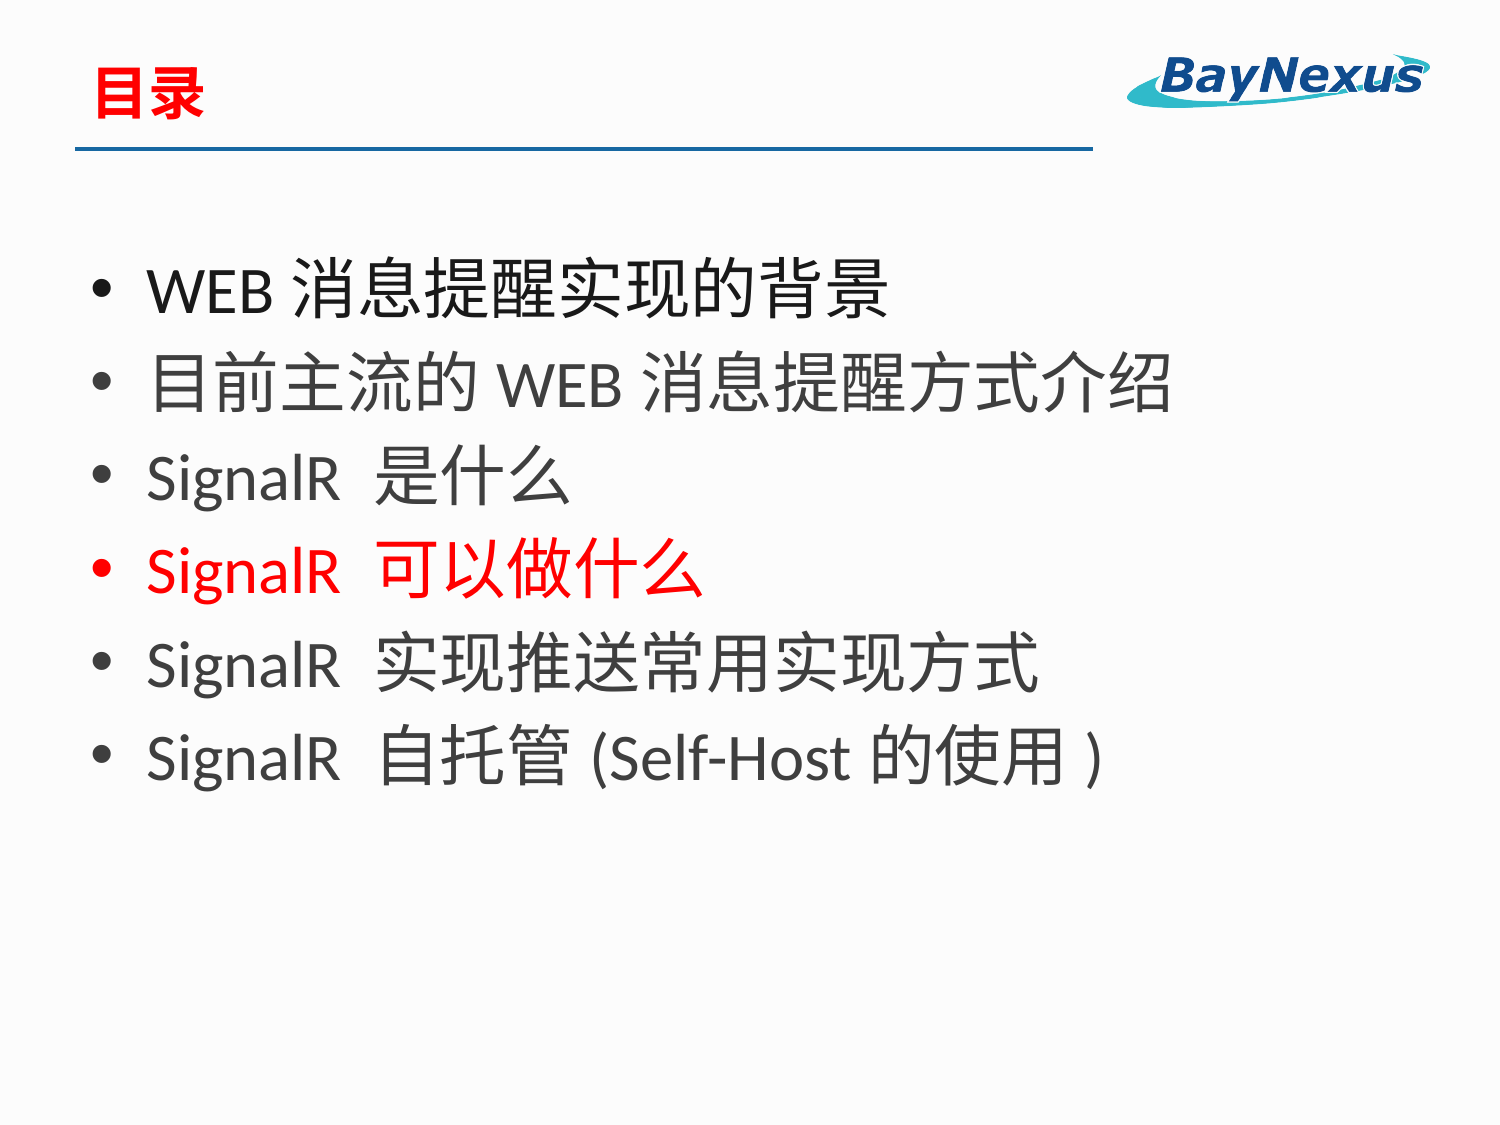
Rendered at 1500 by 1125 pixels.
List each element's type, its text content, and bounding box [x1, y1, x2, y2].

picture [1127, 54, 1430, 108]
title 目录 [75, 45, 809, 138]
list WEB消息提醒实现的背景 目前主流的WEB消息提醒方式介绍 SignalR 是什么 SignalR 可以做什么 SignalR 实现推送常用实现方式 SignalR 自托管(Self-Host的使用) [75, 191, 1425, 934]
